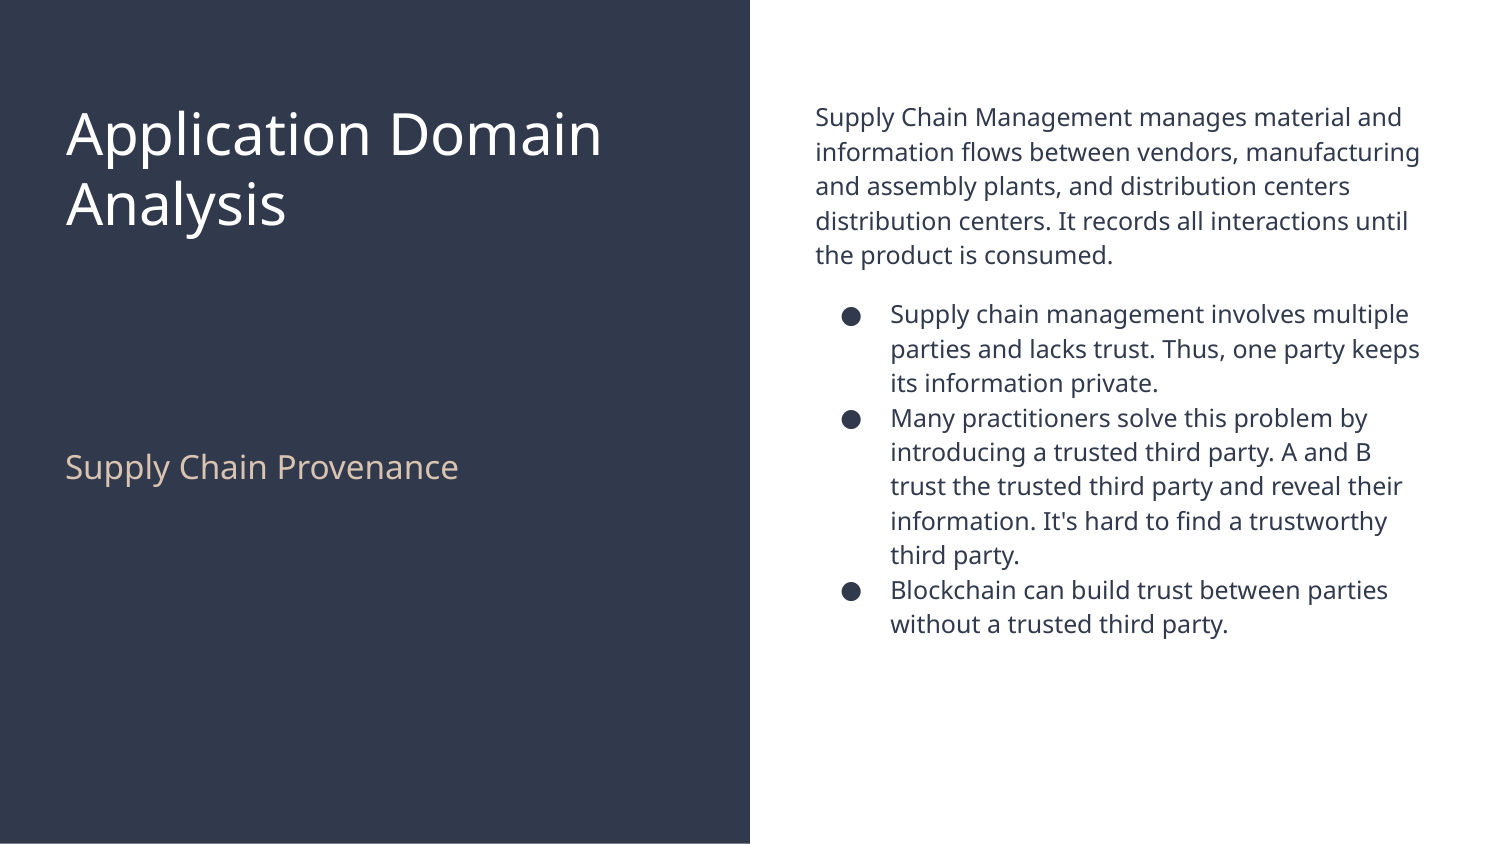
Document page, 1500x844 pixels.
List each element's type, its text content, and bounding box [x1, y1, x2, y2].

title Application Domain Analysis [51, 82, 659, 419]
subtitle Supply Chain Provenance [50, 430, 658, 583]
list Supply Chain Management manages material and information flows between vendors, manufacturing and assembly plants, and distribution centers distribution centers. It records all interactions until the product is consumed. Supply chain management involves multiple parties and lacks trust. Thus, one party keeps its information private. Many practitioners solve this problem by introducing a trusted third party. A and B trust the trusted third party and reveal their information. It's hard to find a trustworthy third party. Blockchain can build trust between parties without a trusted third party. [800, 82, 1449, 757]
